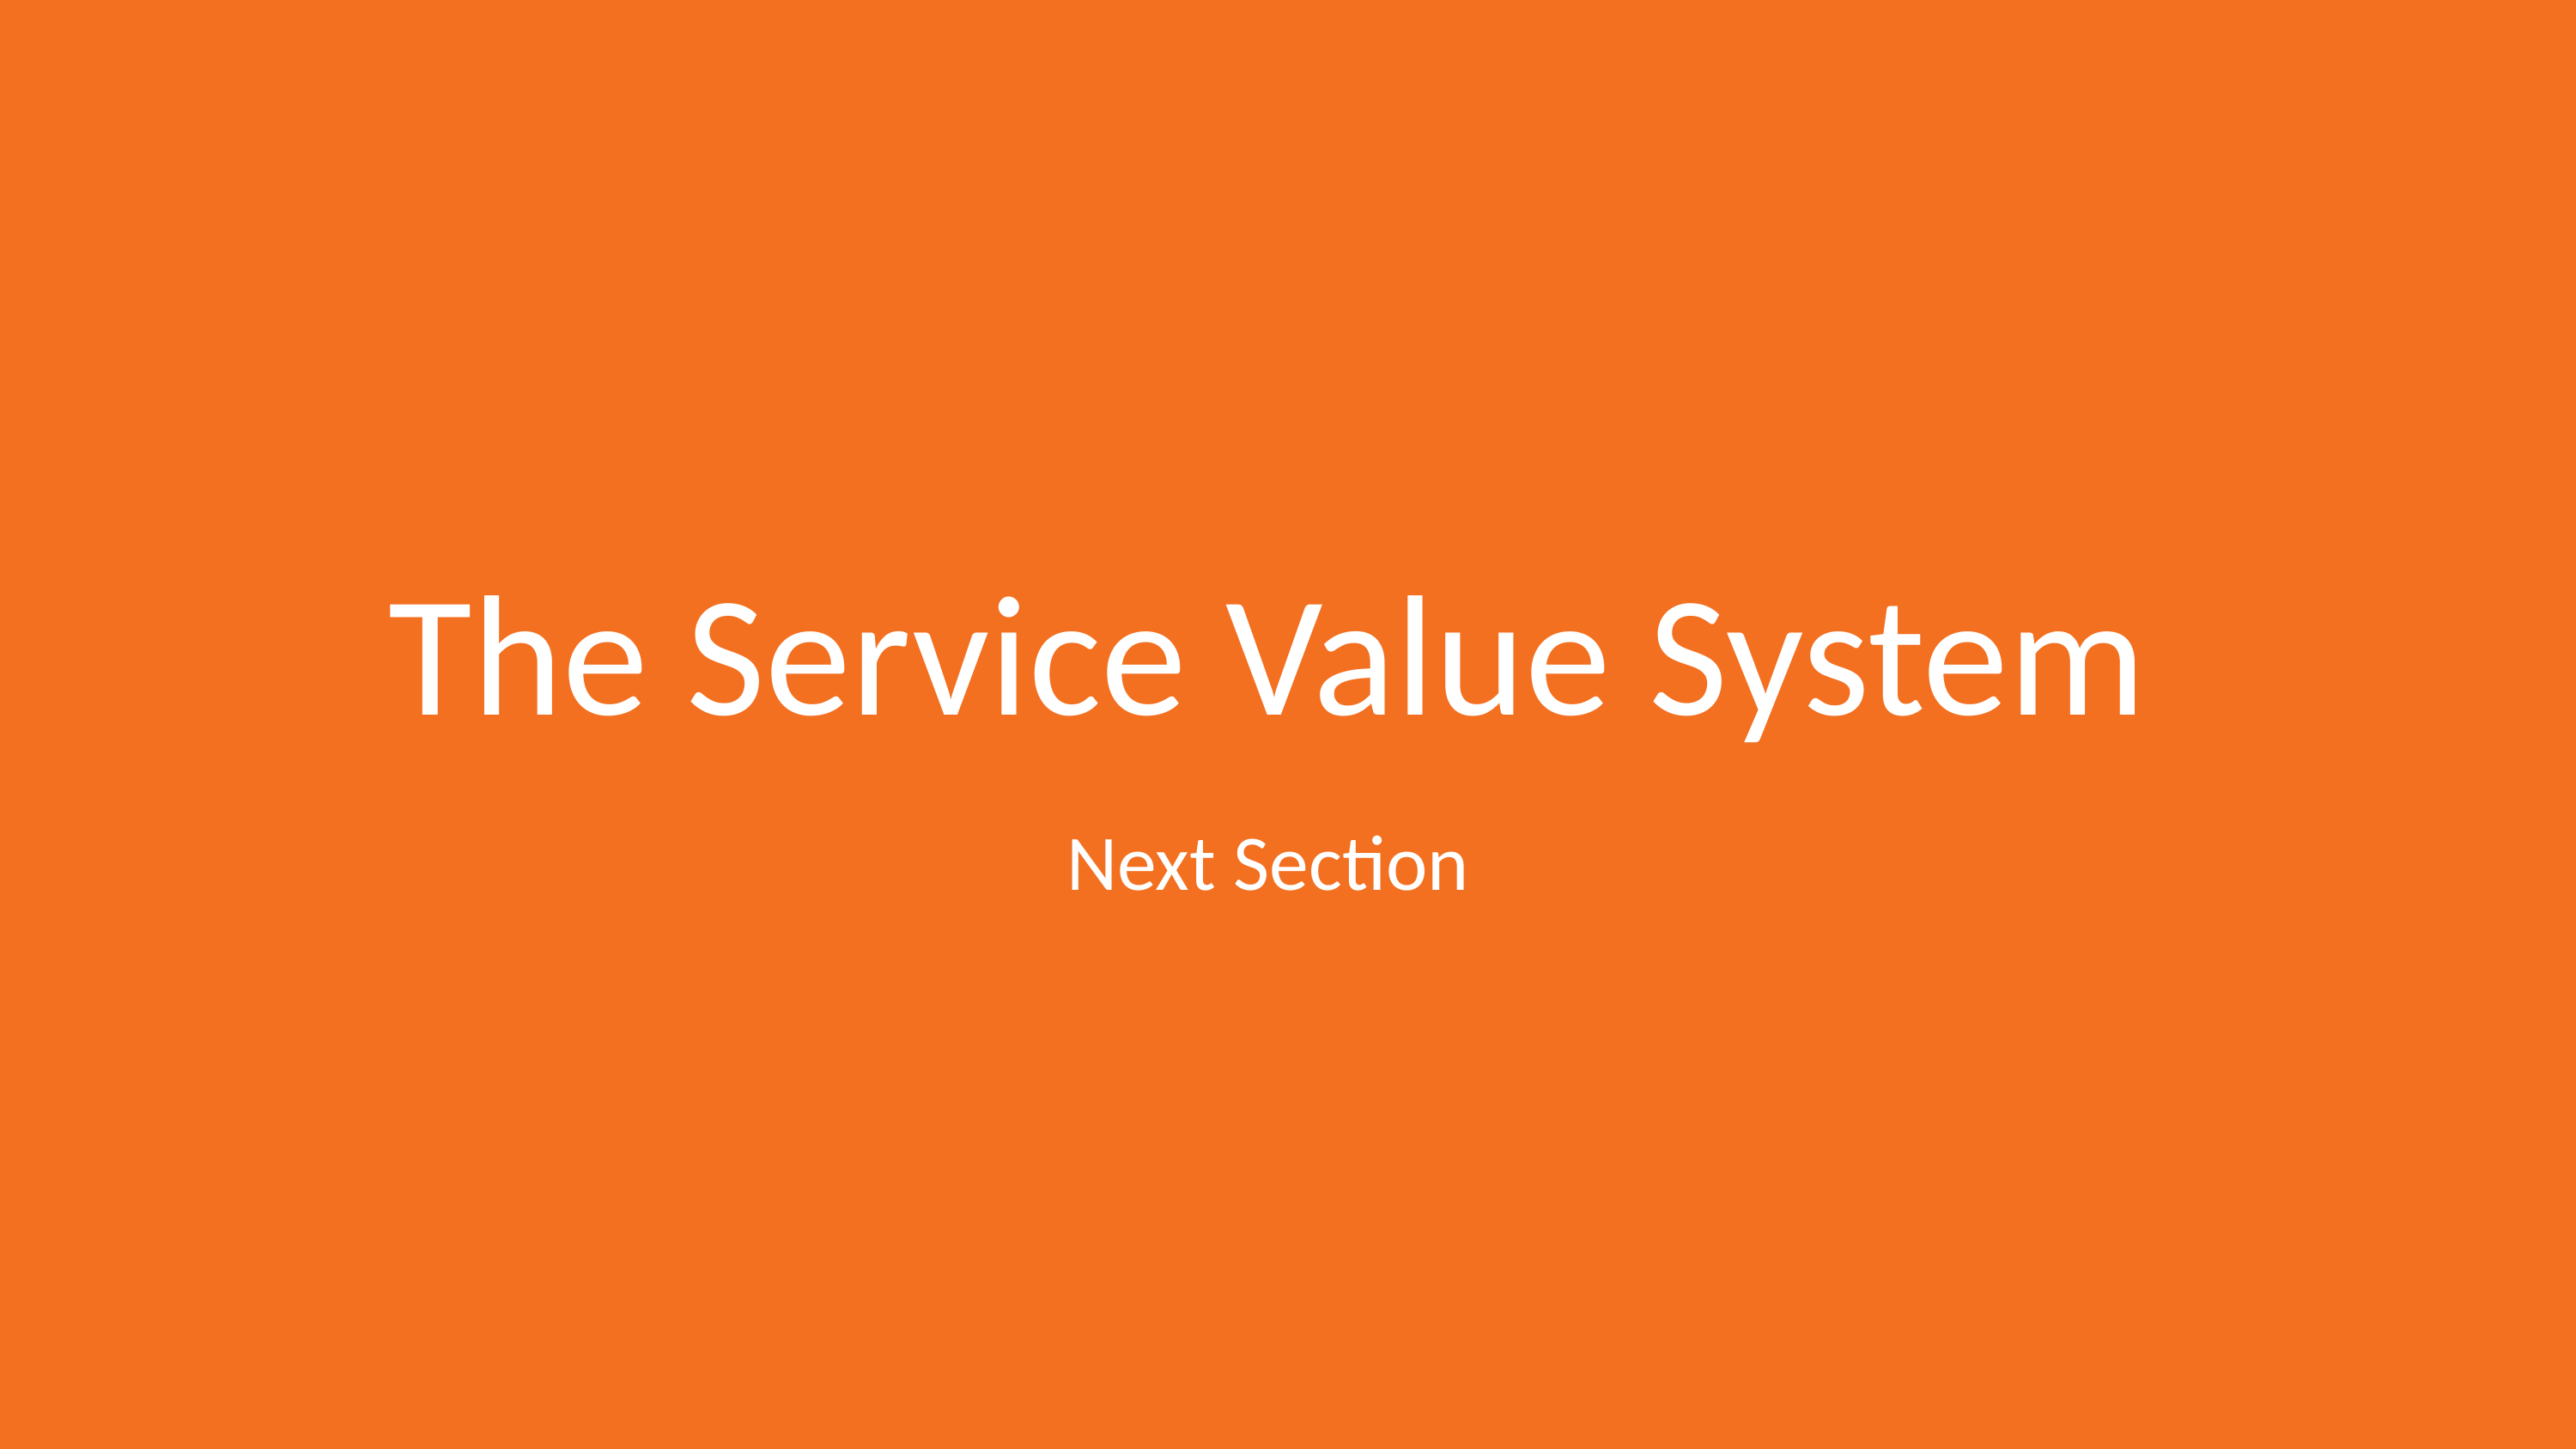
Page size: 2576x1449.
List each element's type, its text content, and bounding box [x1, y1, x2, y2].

title The Service Value System [110, 512, 2427, 776]
subtitle Next Section [110, 785, 2427, 908]
